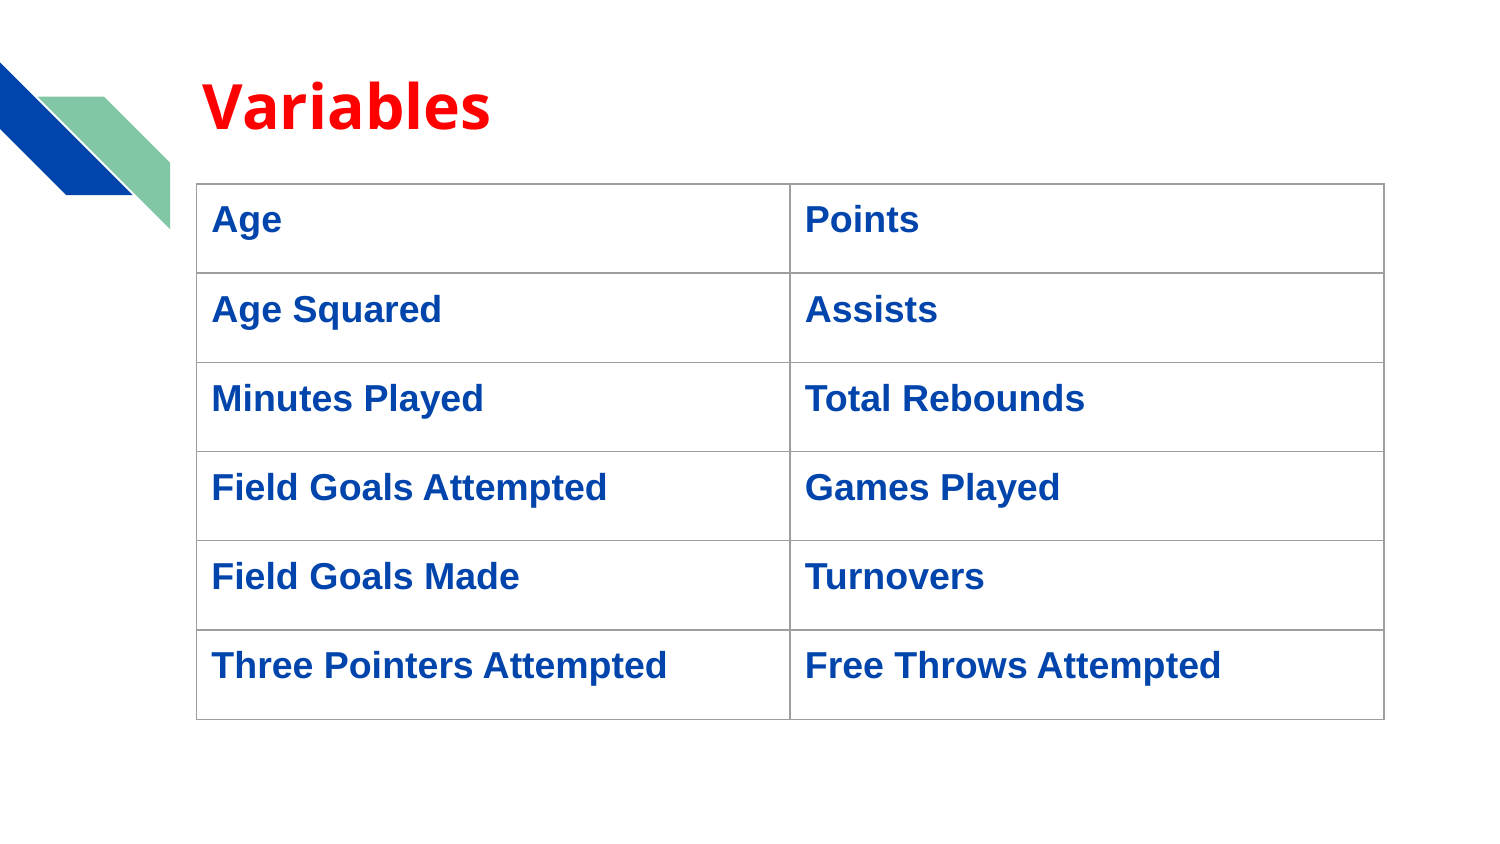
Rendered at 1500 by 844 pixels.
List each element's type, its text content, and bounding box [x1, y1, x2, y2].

table_cell Turnovers [791, 541, 1383, 629]
table_cell Total Rebounds [791, 363, 1383, 451]
title Variables sed [187, 51, 1343, 202]
table_cell Age Squared [197, 274, 789, 362]
table_header Age [197, 185, 789, 272]
table_cell Games Played [791, 452, 1383, 540]
table_header Points [791, 185, 1383, 272]
table_cell Field Goals Attempted [197, 452, 789, 540]
table_cell Field Goals Made [197, 541, 789, 629]
table_cell Free Throws Attempted [791, 631, 1383, 719]
table_cell Three Pointers Attempted [197, 631, 789, 719]
table_cell Minutes Played [197, 363, 789, 451]
table_cell Assists [791, 274, 1383, 362]
